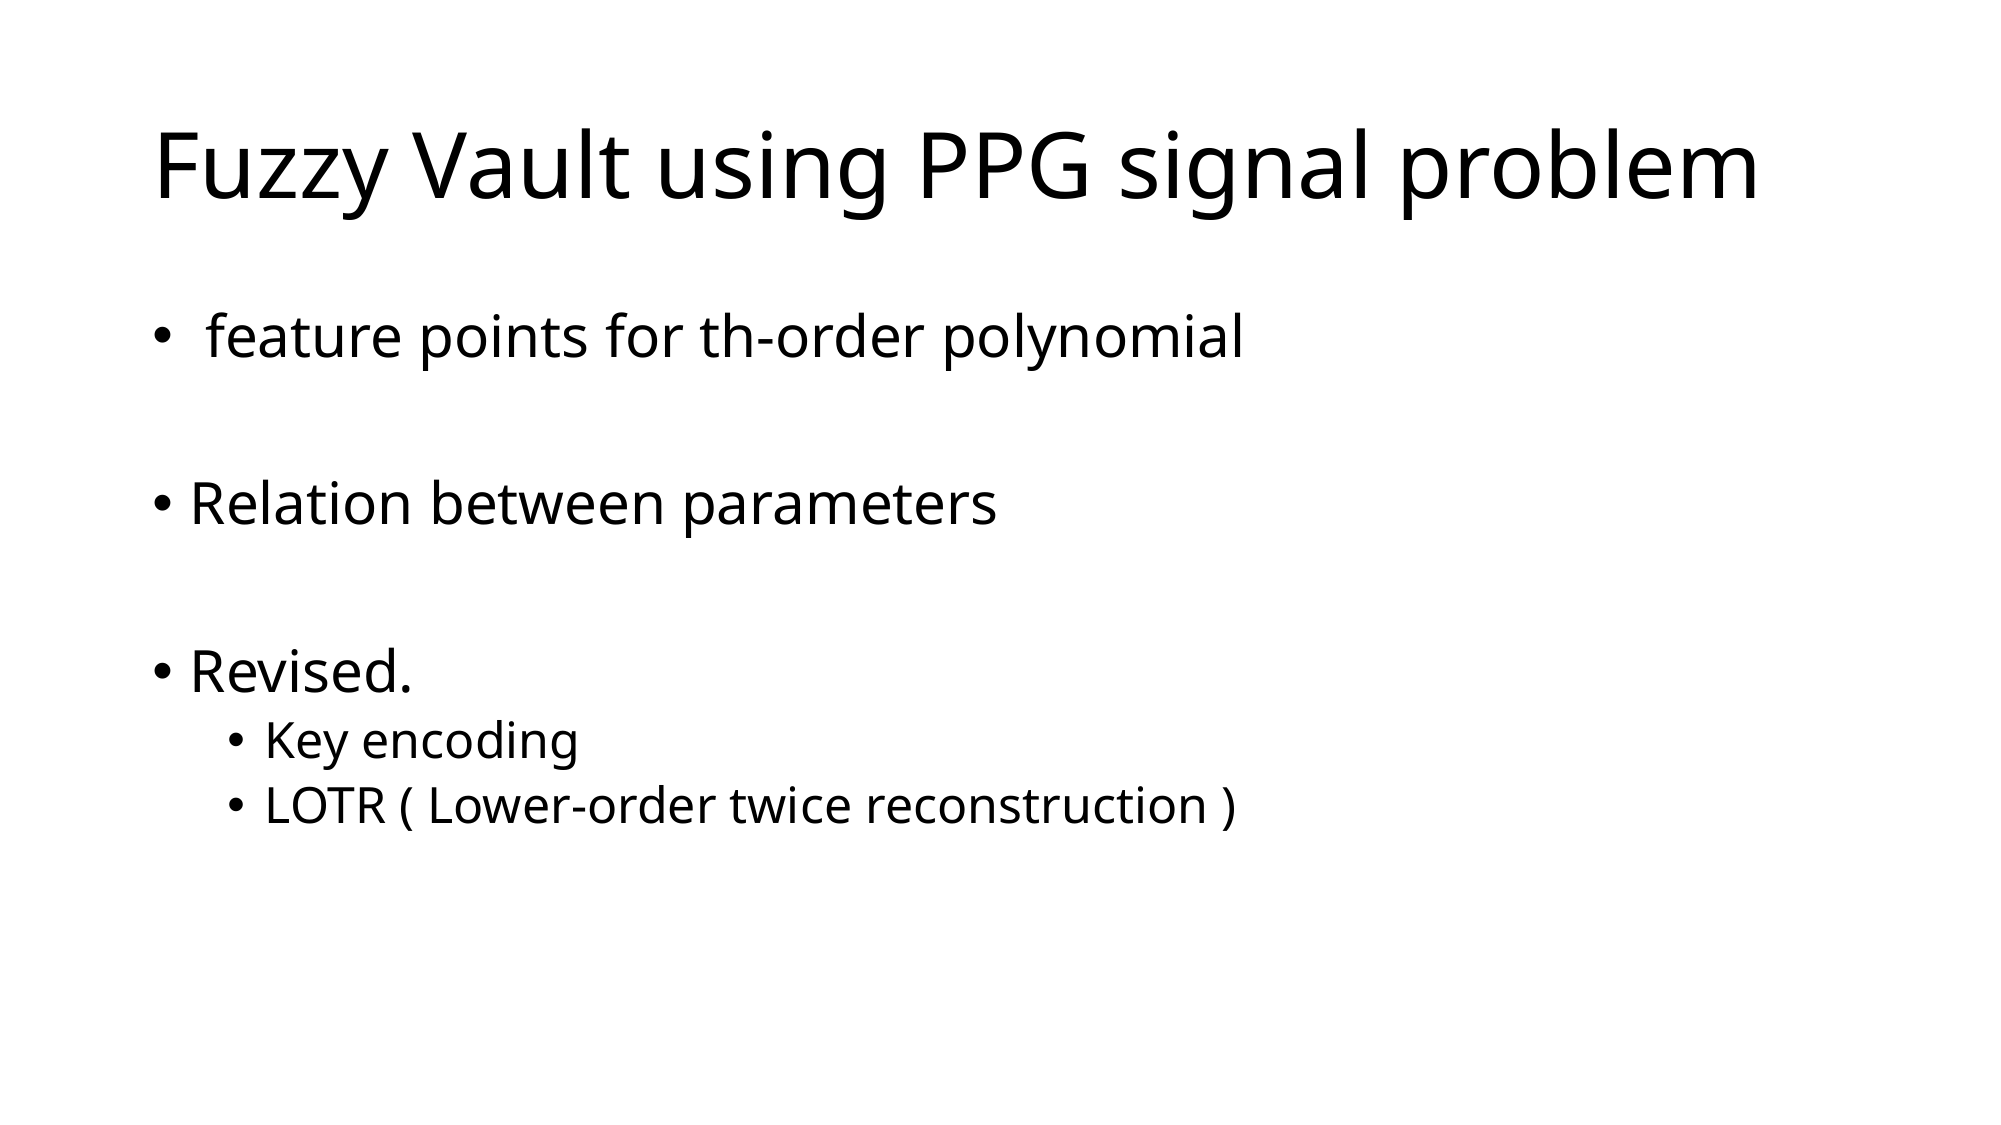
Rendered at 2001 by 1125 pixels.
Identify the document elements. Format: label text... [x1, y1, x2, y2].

title Fuzzy Vault using PPG signal problem [137, 59, 1863, 278]
